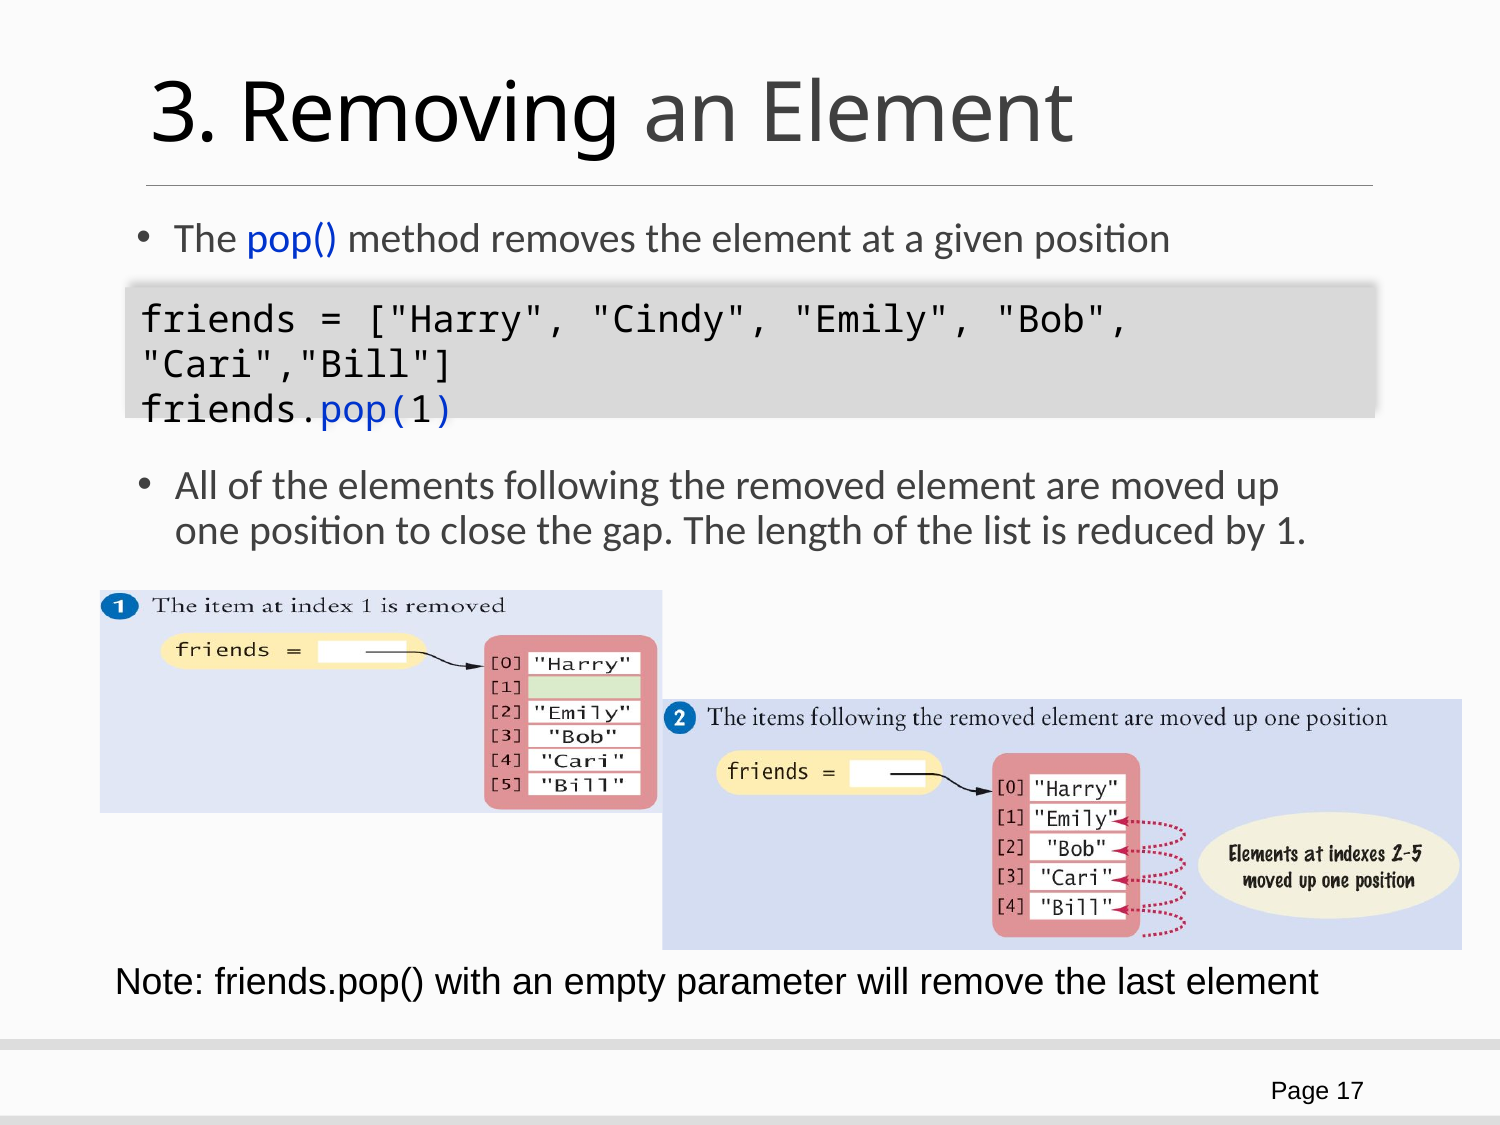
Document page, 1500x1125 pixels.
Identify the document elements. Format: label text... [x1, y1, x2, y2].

list The pop() method removes the element at a given position [136, 208, 1373, 277]
slide_number Page 17 [1218, 1059, 1380, 1120]
picture [99, 589, 1463, 951]
title 3. Removing an Element [135, 47, 1373, 167]
text_box friends = ["Harry", "Cindy", "Emily", "Bob", "Cari","Bill"] friends.pop(1) [125, 287, 1375, 418]
text_box All of the elements following the removed element are moved up one position to close the gap. The length of the list is reduced by 1. [99, 456, 1338, 591]
text_box Note: friends.pop() with an empty parameter will remove the last element [99, 949, 1350, 1010]
